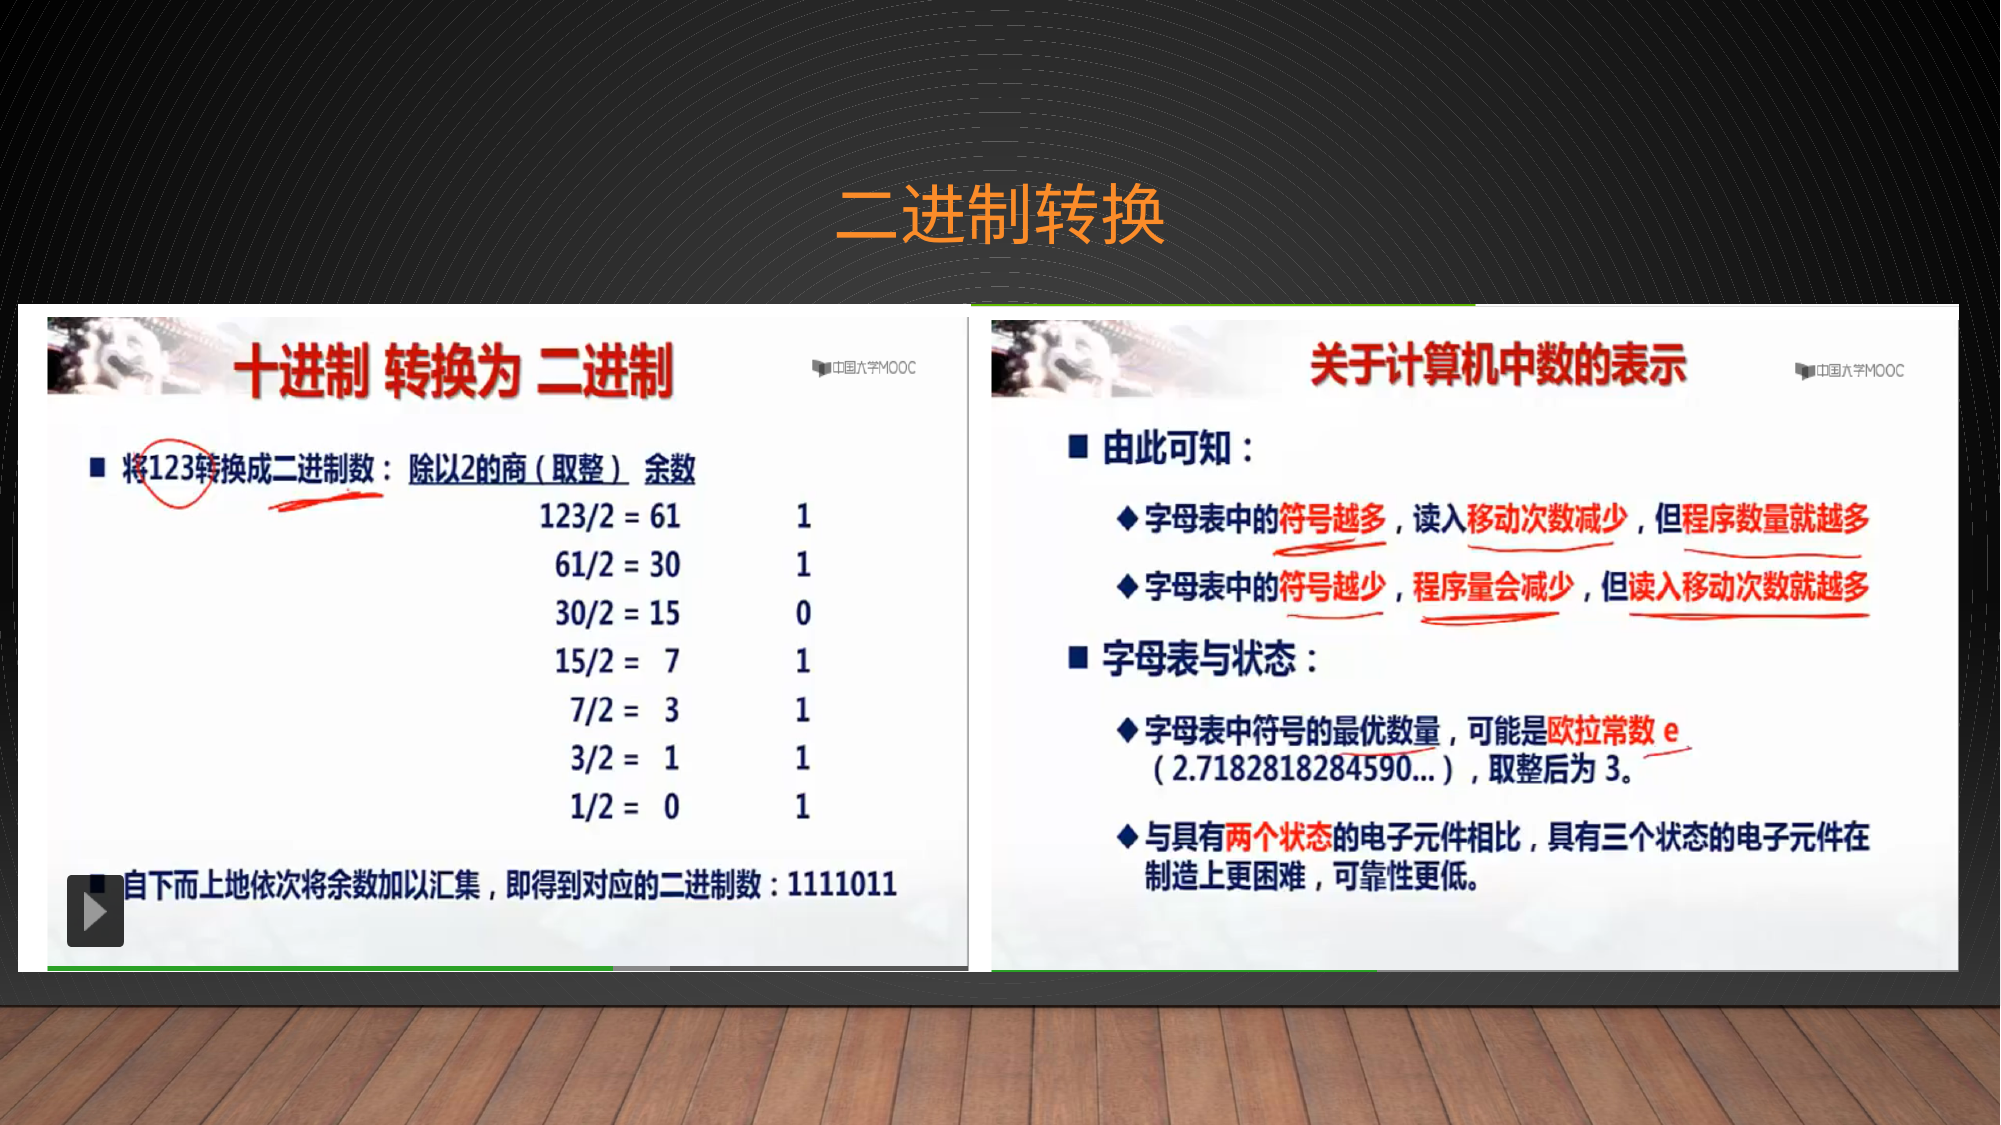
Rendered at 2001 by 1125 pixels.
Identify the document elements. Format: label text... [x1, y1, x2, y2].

title 二进制转换 [238, 131, 1763, 303]
picture [0, 1005, 2000, 1125]
picture [17, 303, 1959, 973]
